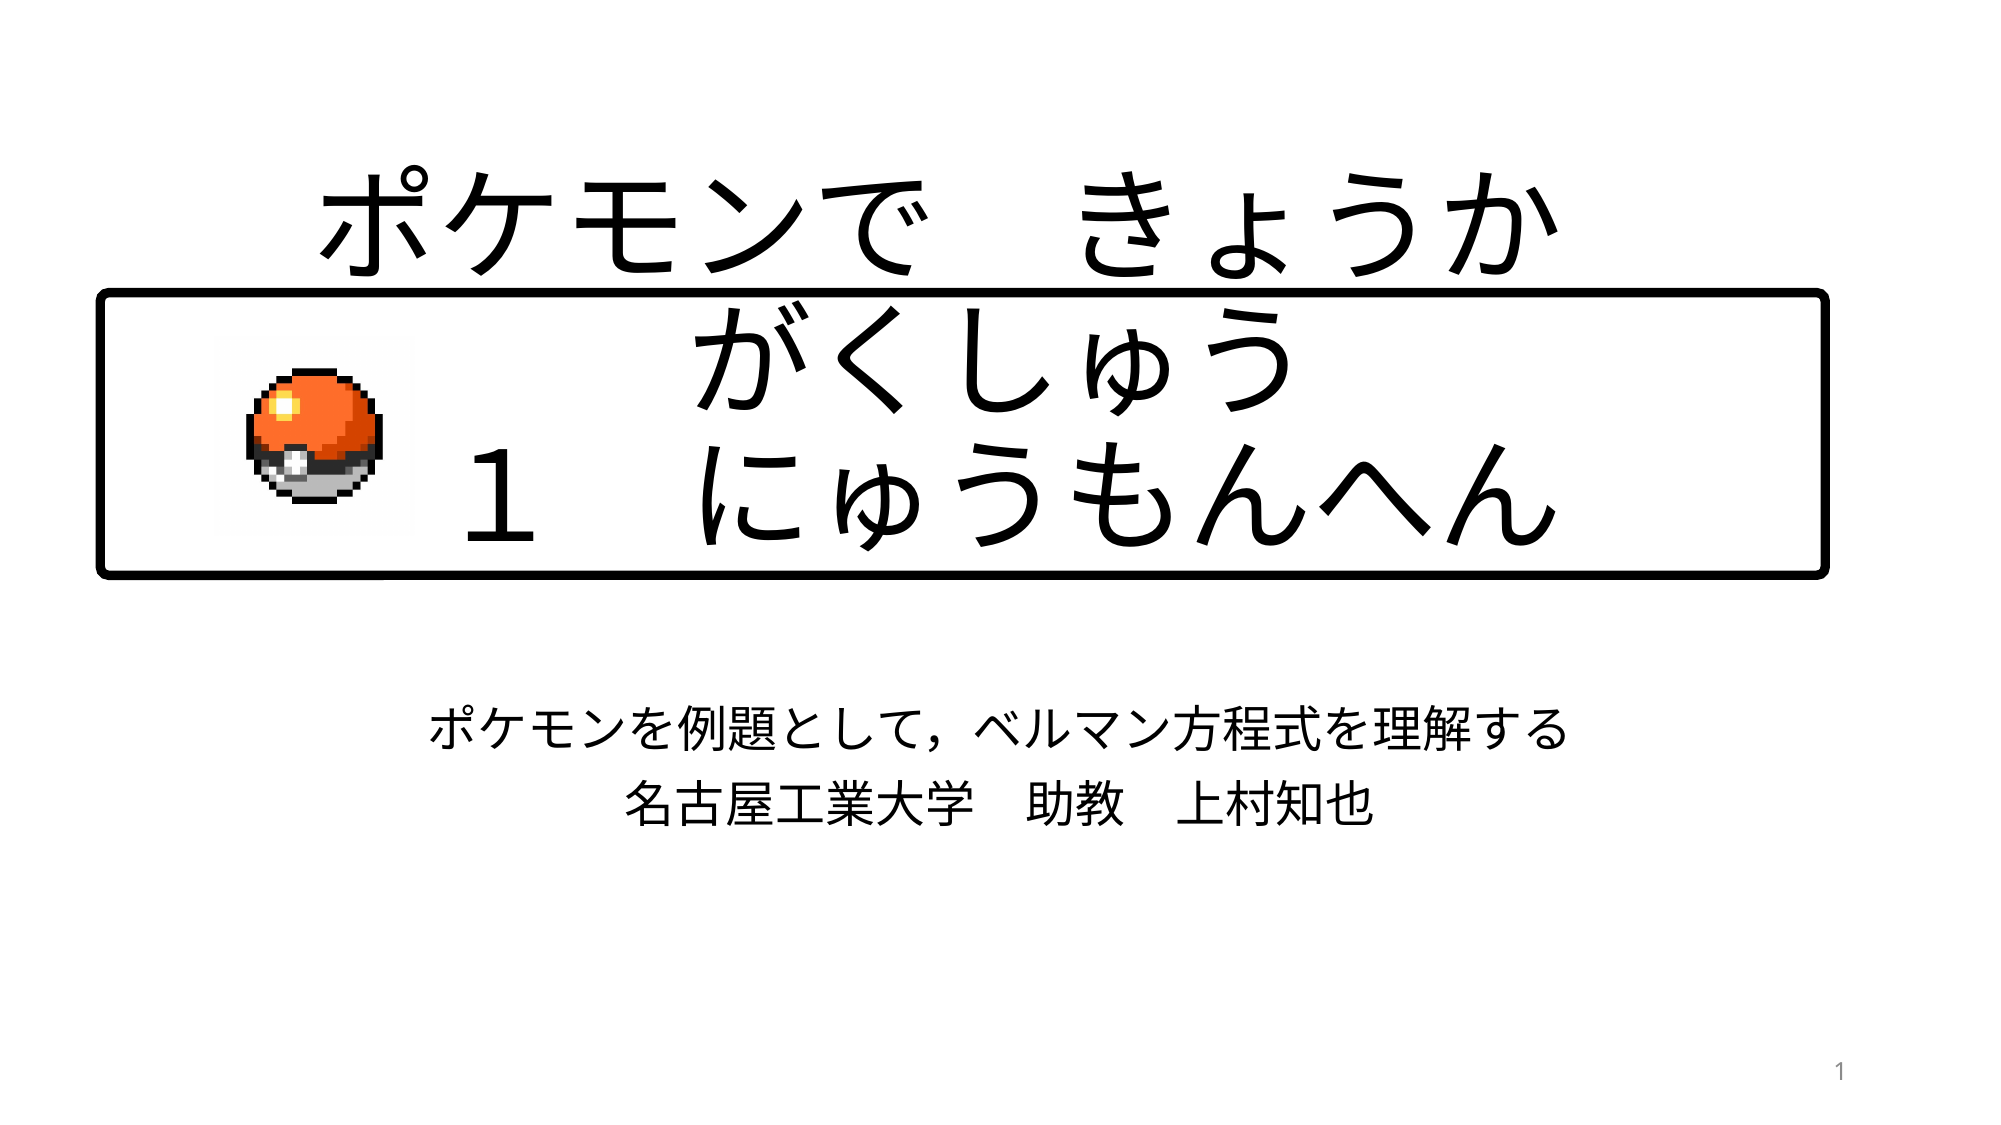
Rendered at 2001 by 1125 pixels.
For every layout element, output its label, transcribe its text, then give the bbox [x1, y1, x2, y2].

picture [214, 336, 415, 537]
title ポケモンで きょうか がくしゅう １ にゅうもんへん [249, 184, 1750, 576]
subtitle ポケモンを例題として，ベルマン方程式を理解する 名古屋工業大学 助教 上村知也 [249, 697, 1750, 969]
slide_number 1 [1412, 1042, 1863, 1103]
text_box [99, 291, 1827, 577]
